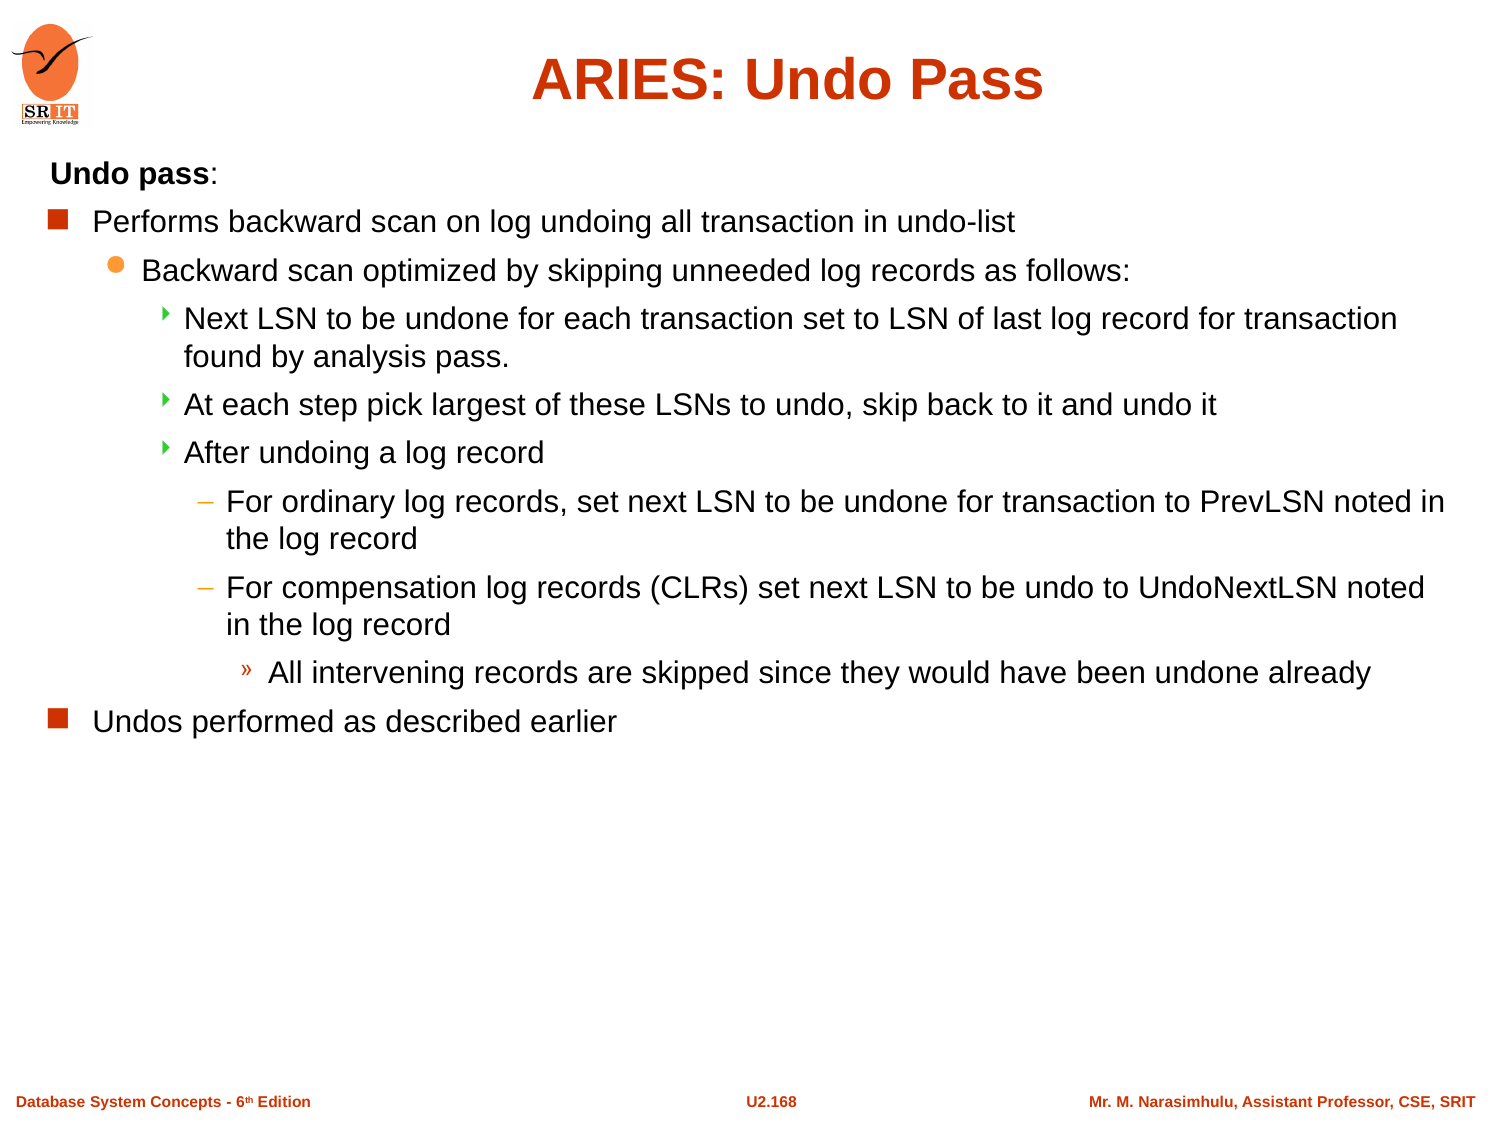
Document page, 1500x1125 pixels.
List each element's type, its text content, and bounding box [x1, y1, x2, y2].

list Undo pass: Performs backward scan on log undoing all transaction in undo-list Backward scan optimized by skipping unneeded log records as follows: Next LSN to be undone for each transaction set to LSN of last log record for transaction found by analysis pass. At each step pick largest of these LSNs to undo, skip back to it and undo it After undoing a log record For ordinary log records, set next LSN to be undone for transaction to PrevLSN noted in the log record For compensation log records (CLRs) set next LSN to be undo to UndoNextLSN noted in the log record All intervening records are skipped since they would have been undone already Undos performed as described earlier [35, 145, 1476, 1065]
picture [11, 19, 93, 128]
title ARIES: Undo Pass [125, 18, 1452, 120]
